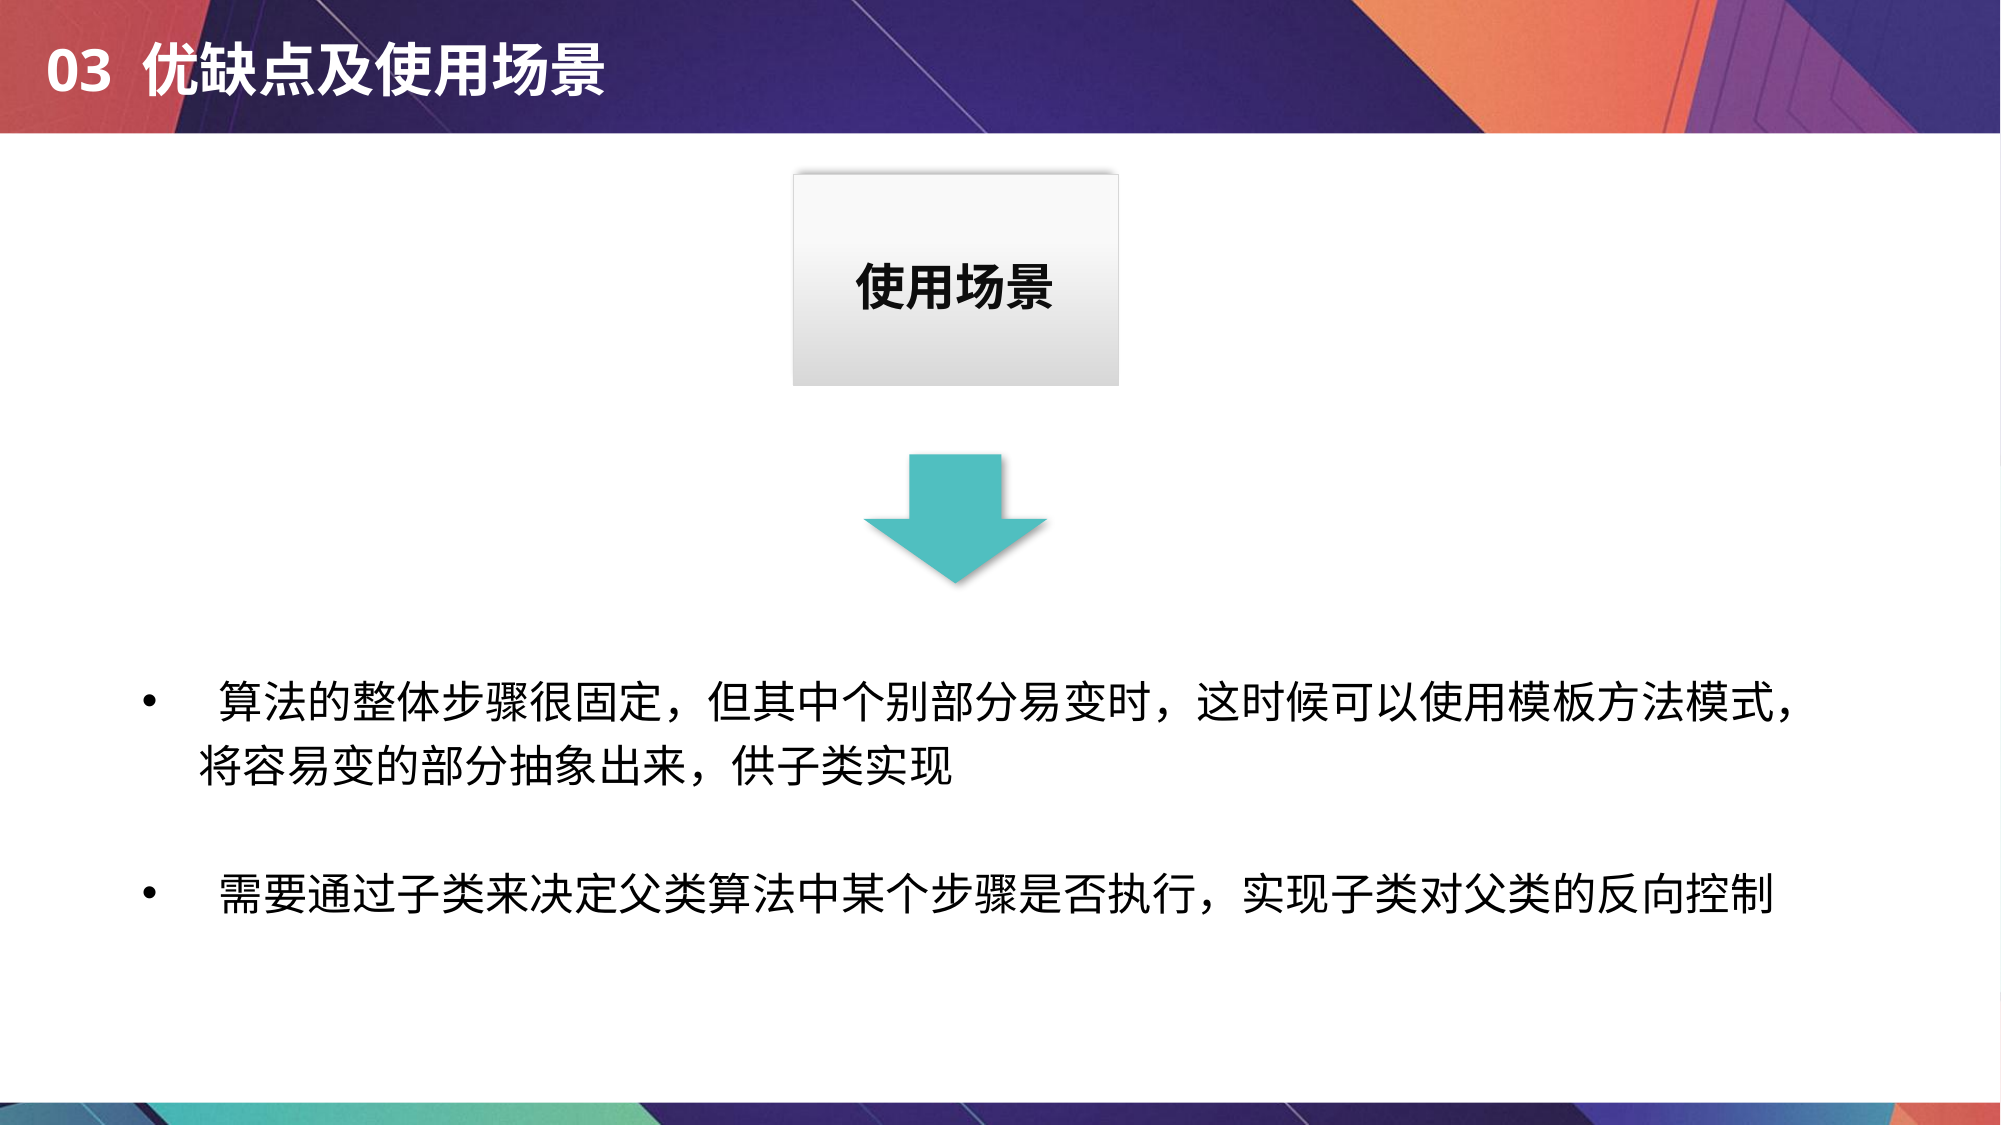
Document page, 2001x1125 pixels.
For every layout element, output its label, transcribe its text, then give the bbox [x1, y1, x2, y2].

title 03 优缺点及使用场景 [31, 30, 1757, 115]
text_box [863, 454, 1048, 584]
text_box 算法的整体步骤很固定，但其中个别部分易变时，这时候可以使用模板方法模式， 将容易变的部分抽象出来，供子类实现 需要通过子类来决定父类算法中某个步骤是否执行，实现子类对父类的反向控制 [120, 652, 1880, 930]
text_box 使用场景 [792, 174, 1118, 385]
picture [0, 0, 2001, 1125]
